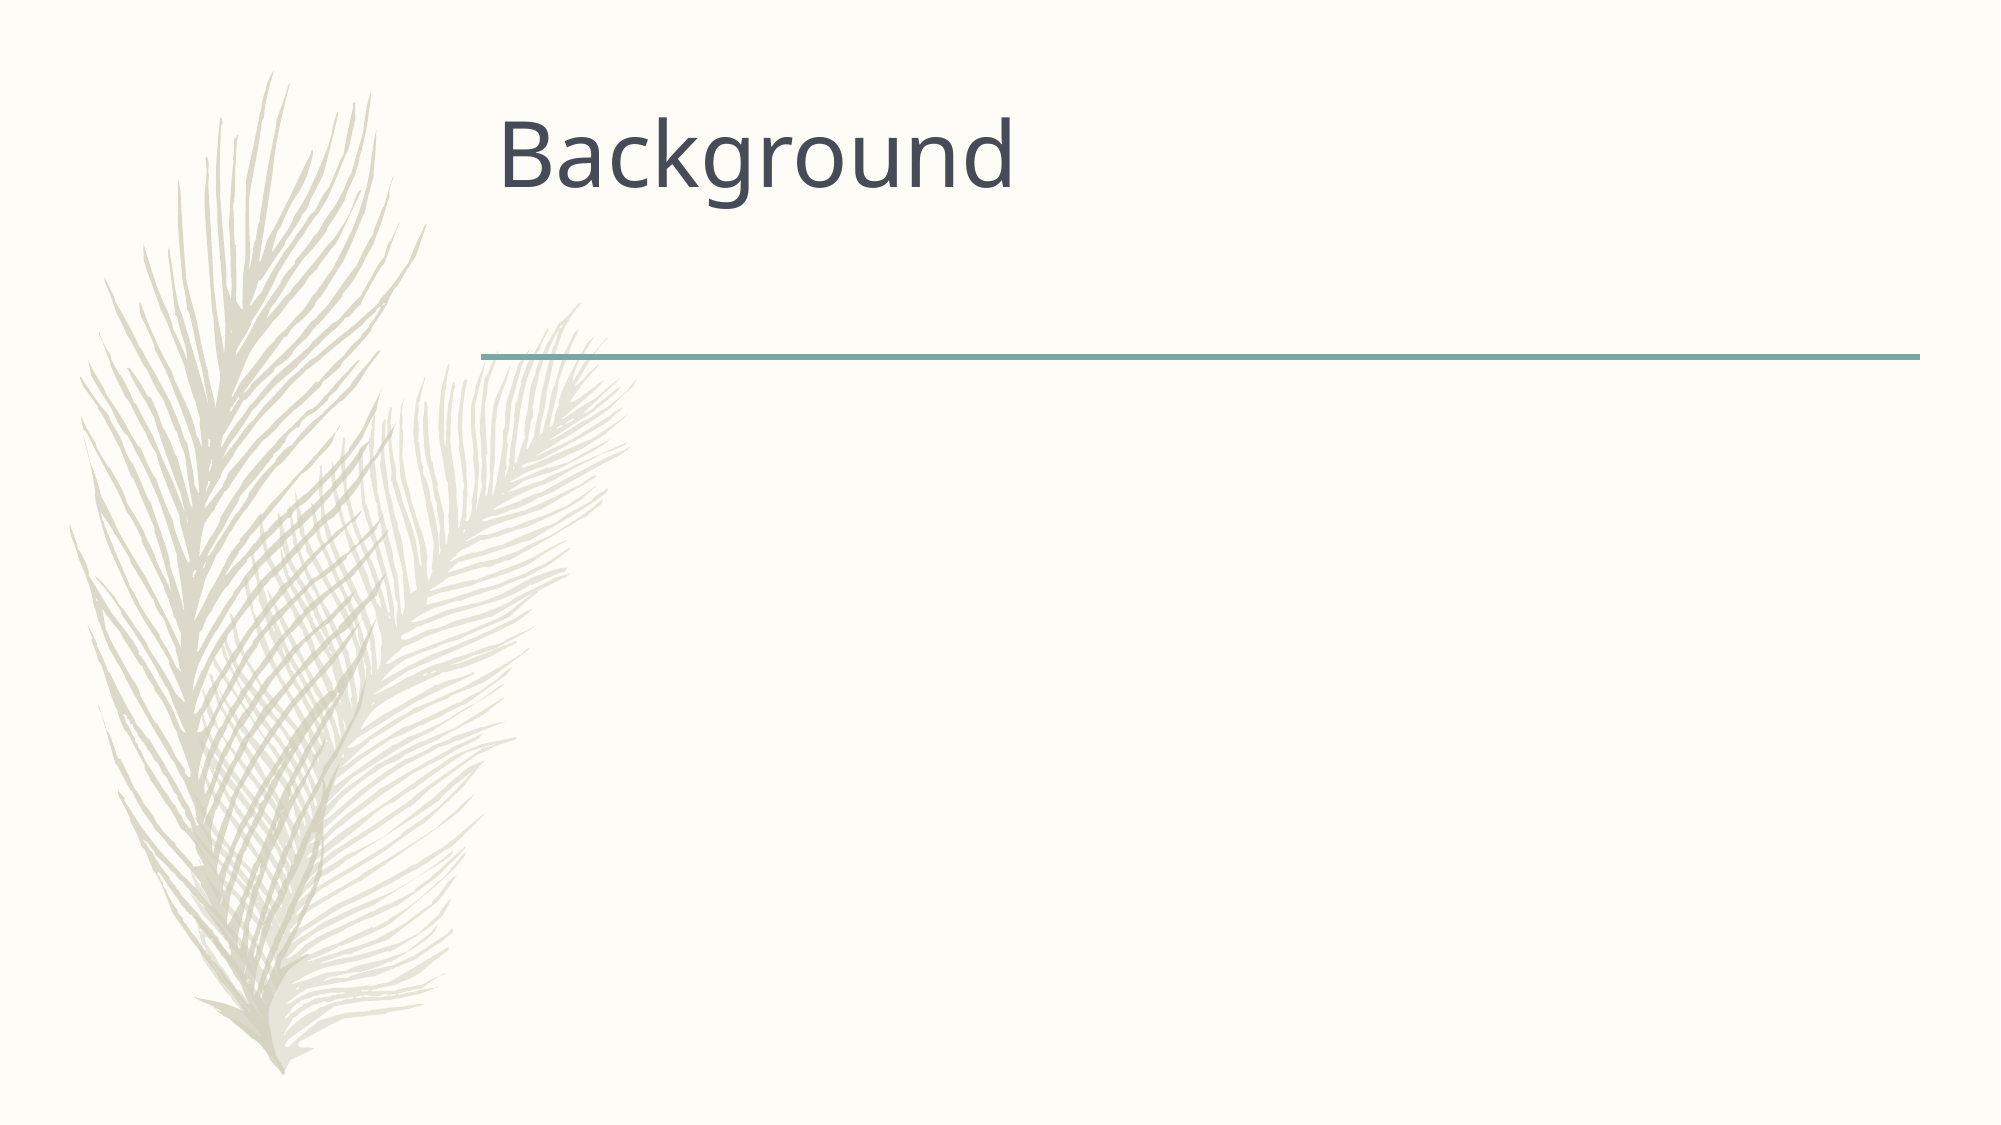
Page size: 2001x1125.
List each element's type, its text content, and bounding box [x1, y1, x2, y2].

title Background [481, 93, 1920, 350]
